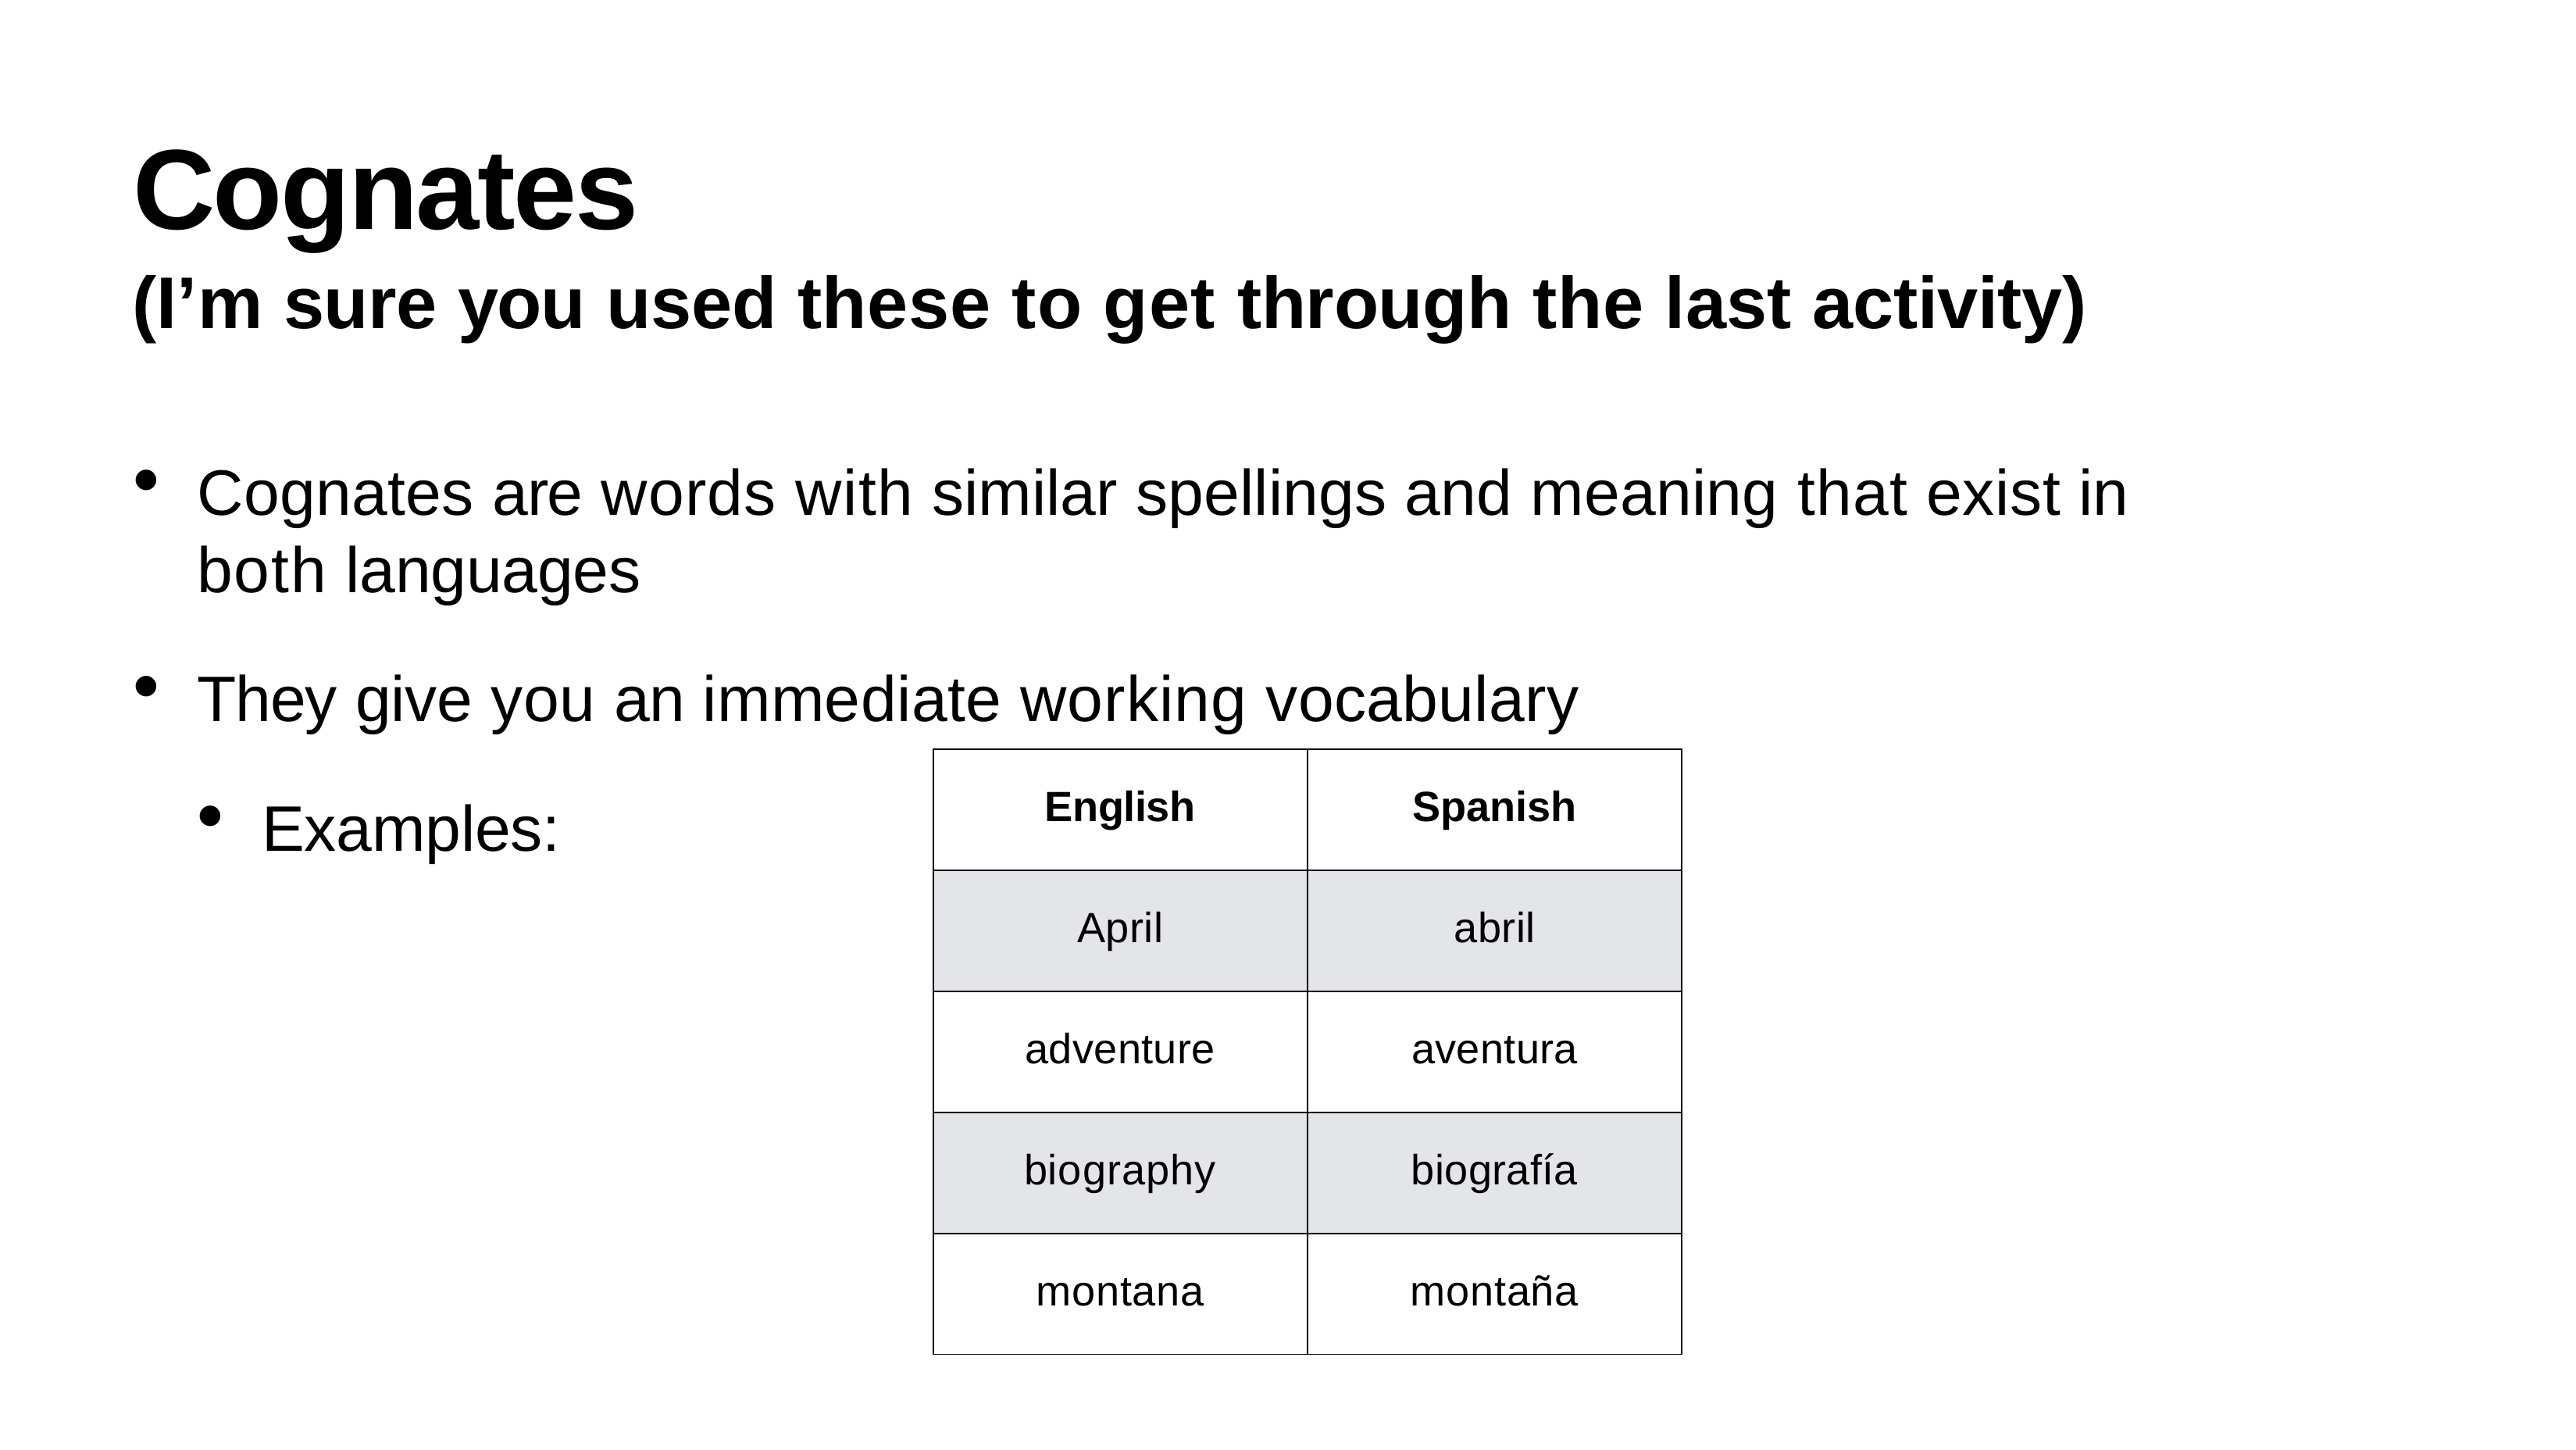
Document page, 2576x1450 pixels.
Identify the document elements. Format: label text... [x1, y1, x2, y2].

table_cell aventura [1308, 992, 1681, 1112]
table_header Spanish [1308, 750, 1681, 870]
table_cell montana [934, 1234, 1307, 1354]
text_box Cognates are words with similar spellings and meaning that exist in both languages They give you an immediate working vocabulary Examples: [130, 419, 2203, 864]
title Cognates (I’m sure you used these to get through the last activity) [130, 113, 2087, 358]
table_cell April [934, 871, 1307, 991]
table_header English [934, 750, 1307, 870]
table_cell biography [934, 1113, 1307, 1233]
table_cell adventure [934, 992, 1307, 1112]
table_cell abril [1308, 871, 1681, 991]
table_cell montaña [1308, 1234, 1681, 1354]
table_cell biografía [1308, 1113, 1681, 1233]
